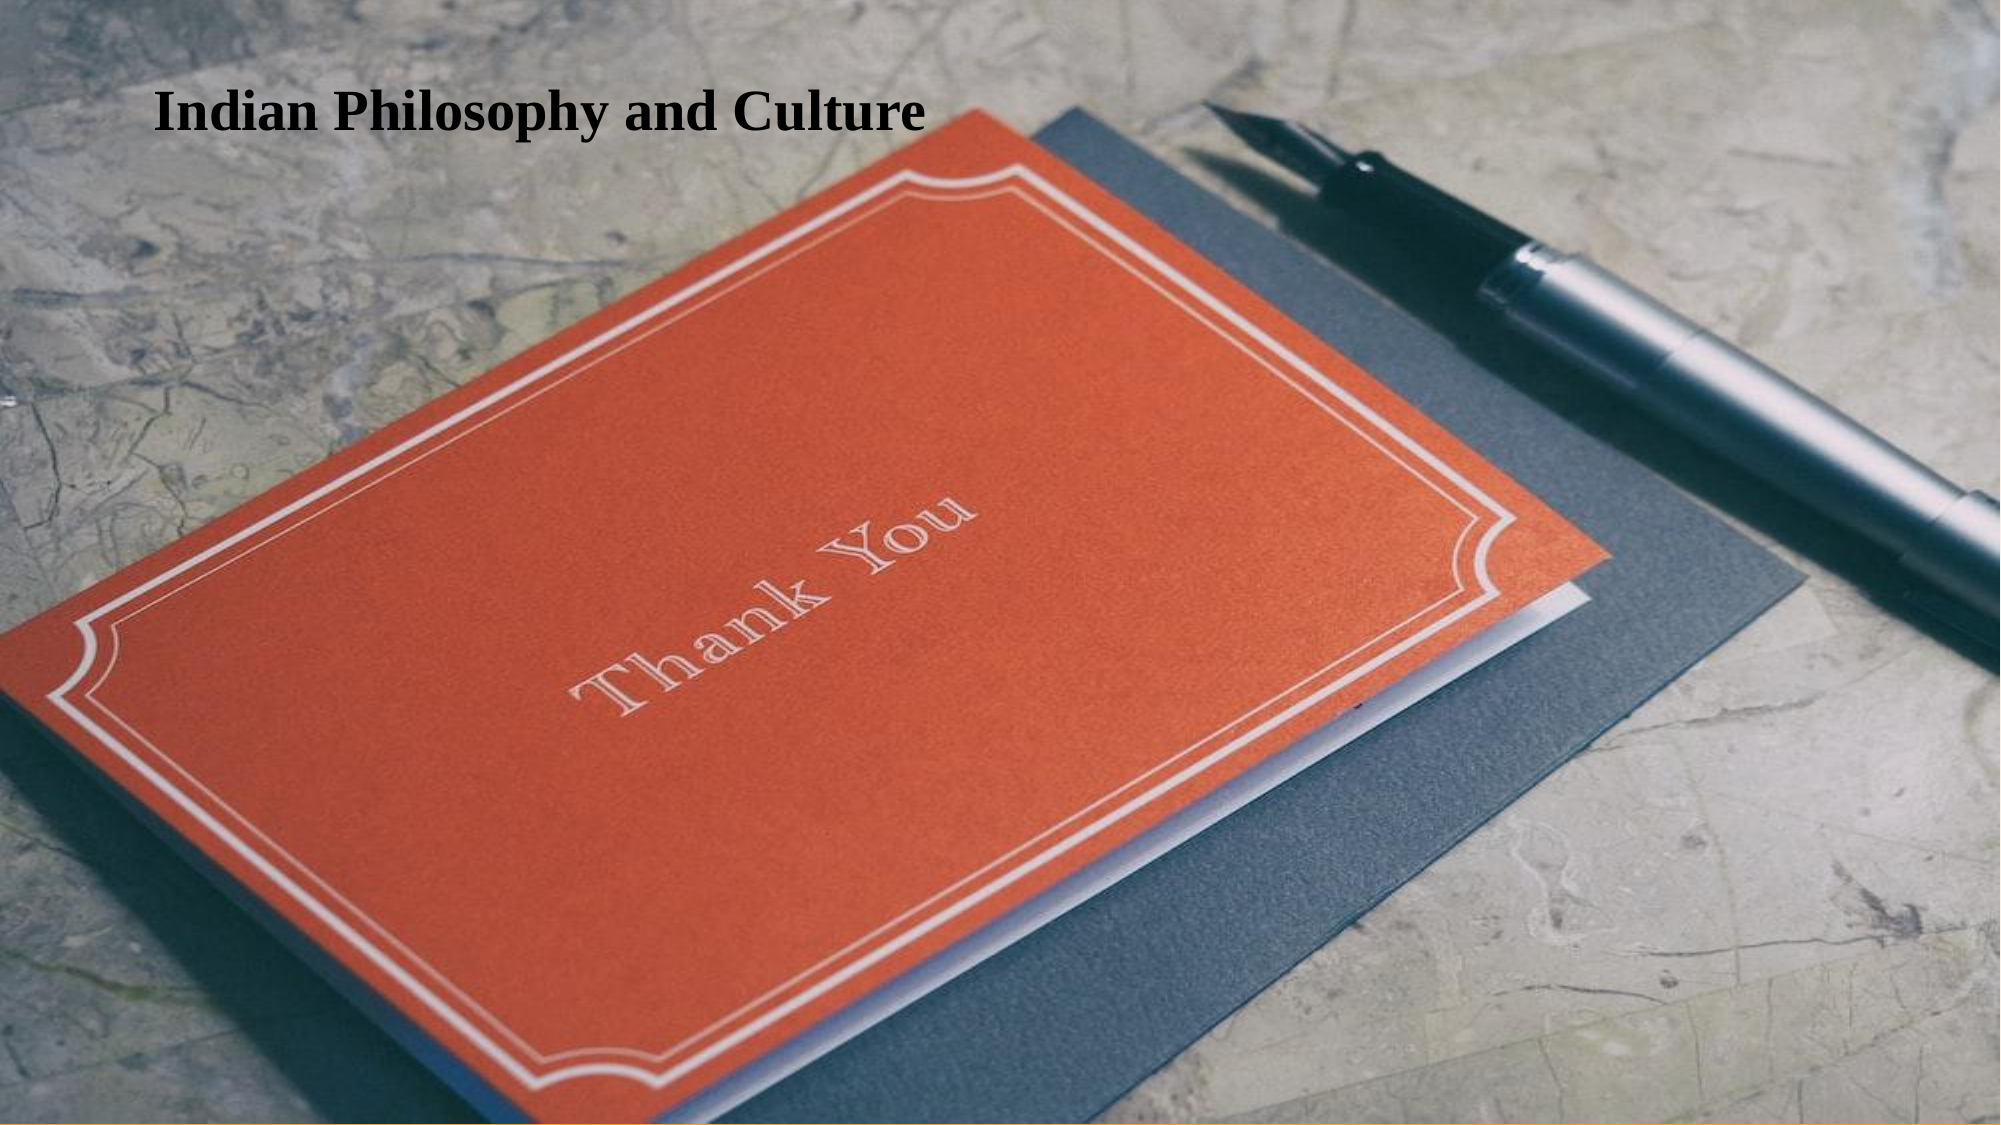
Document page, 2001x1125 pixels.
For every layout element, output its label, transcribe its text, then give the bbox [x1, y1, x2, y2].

list Indian Philosophy and Culture [101, 72, 1656, 159]
picture [0, 0, 2000, 1124]
